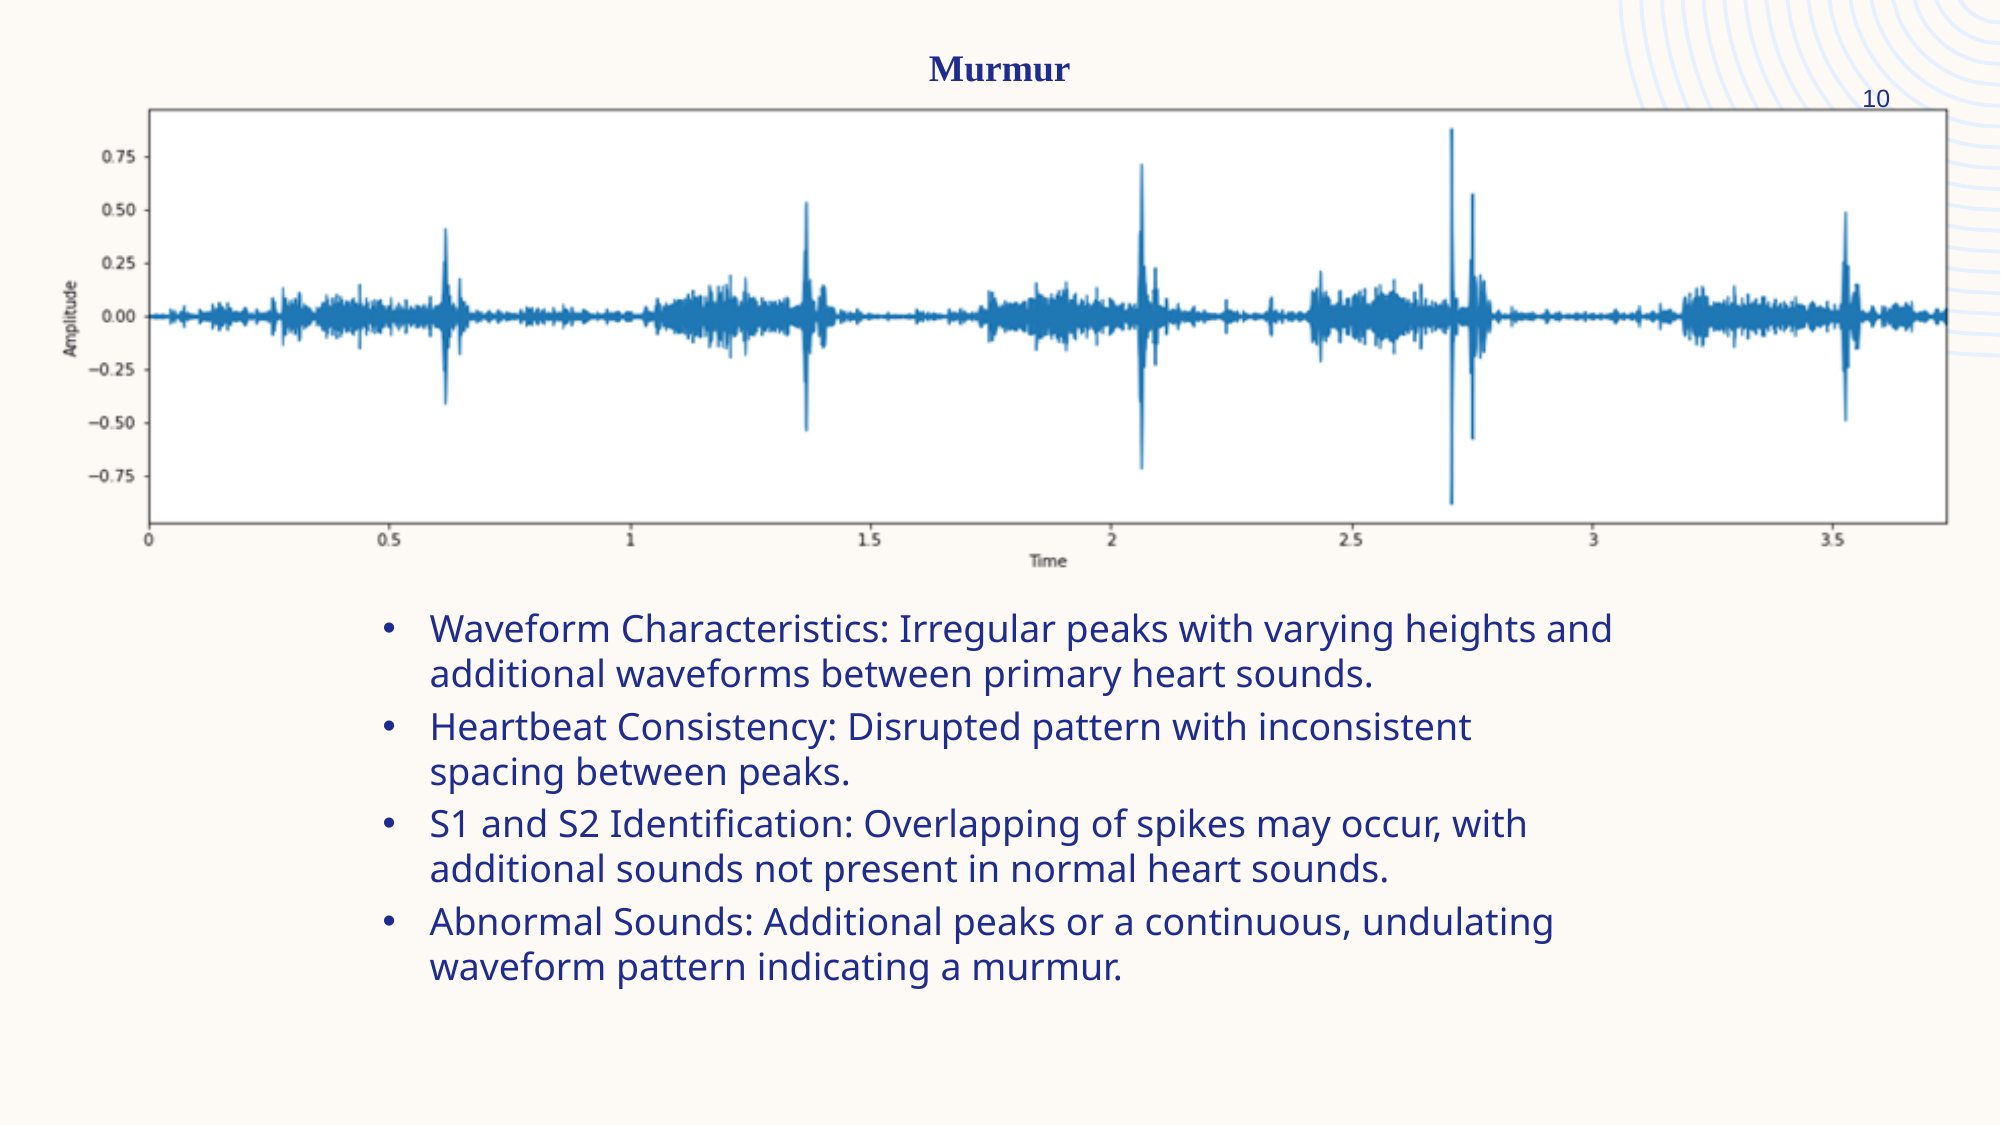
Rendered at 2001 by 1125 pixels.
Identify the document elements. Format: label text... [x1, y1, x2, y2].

picture [54, 99, 1958, 581]
text_box Waveform Characteristics: Irregular peaks with varying heights and additional waveforms between primary heart sounds. Heartbeat Consistency: Disrupted pattern with inconsistent spacing between peaks. S1 and S2 Identification: Overlapping of spikes may occur, with additional sounds not present in normal heart sounds. Abnormal Sounds: Additional peaks or a continuous, undulating waveform pattern indicating a murmur. [368, 597, 1632, 996]
slide_number 10 [1795, 75, 1958, 99]
text_box Murmur [676, 36, 1324, 97]
